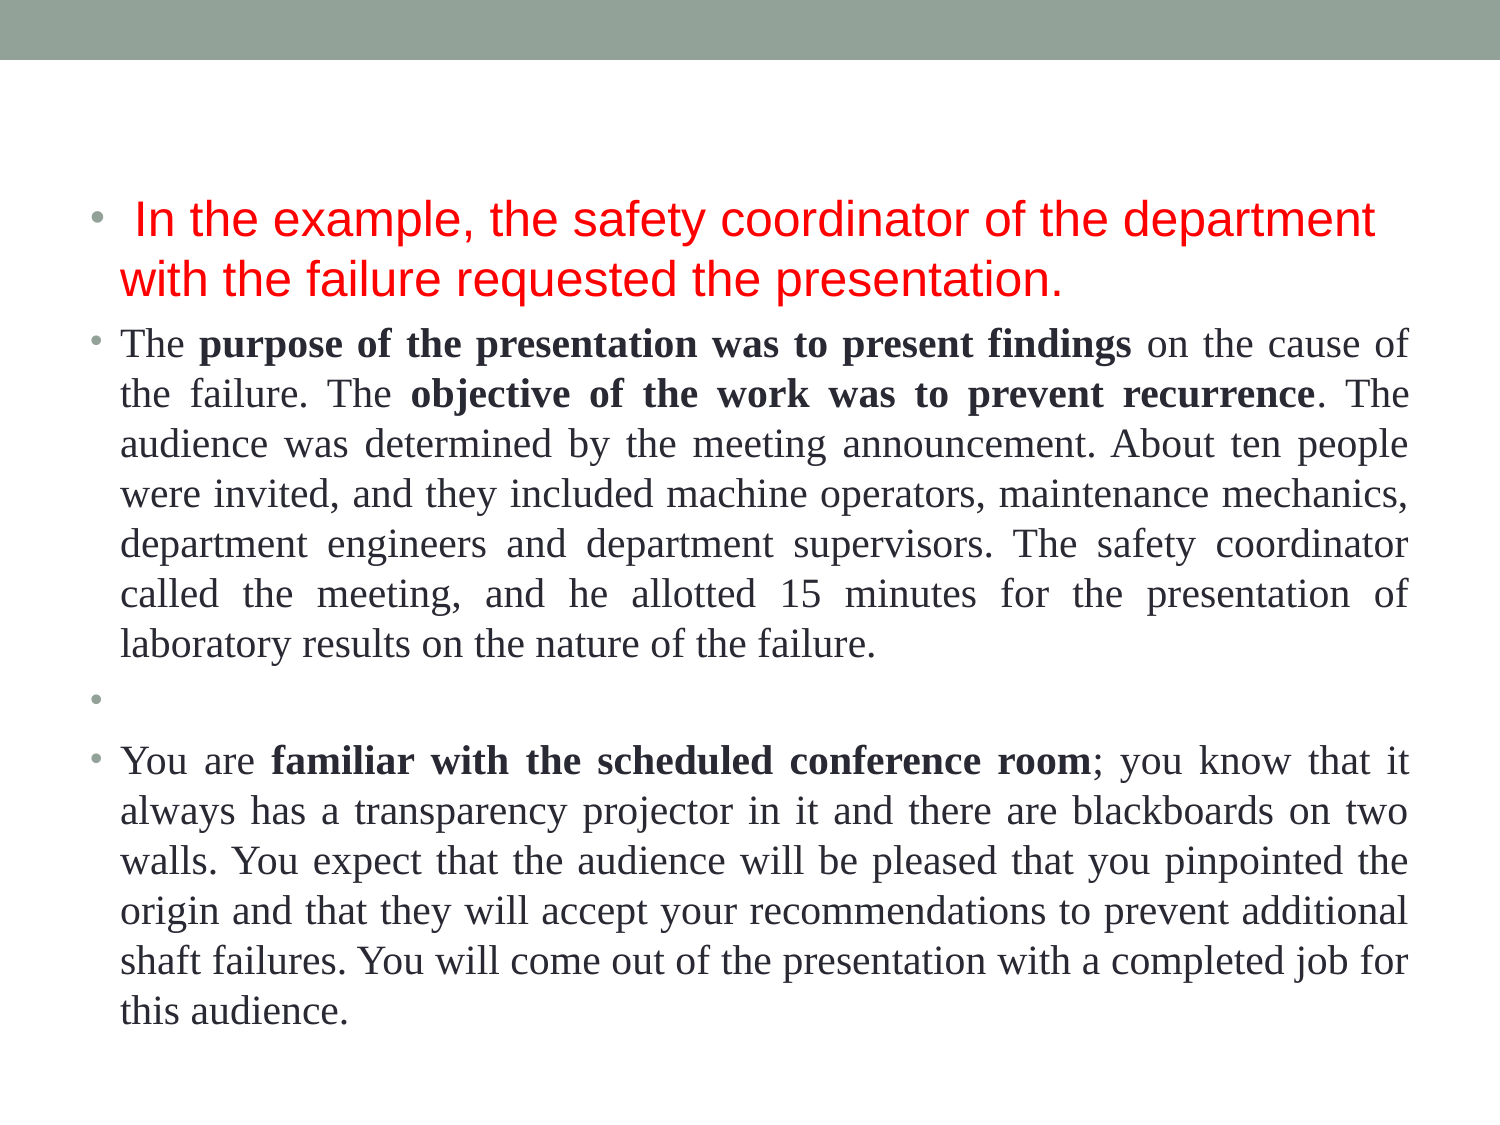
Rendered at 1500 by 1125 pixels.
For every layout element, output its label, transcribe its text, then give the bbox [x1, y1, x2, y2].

list In the example, the safety coordinator of the department with the failure requested the presentation. The purpose of the presentation was to present findings on the cause of the failure. The objective of the work was to prevent recurrence. The audience was determined by the meeting announcement. About ten people were invited, and they included machine operators, maintenance mechanics, department engineers and department supervisors. The safety coordinator called the meeting, and he allotted 15 minutes for the presentation of laboratory results on the nature of the failure. You are familiar with the scheduled conference room; you know that it always has a transparency projector in it and there are blackboards on two walls. You expect that the audience will be pleased that you pinpointed the origin and that they will accept your recommendations to prevent additional shaft failures. You will come out of the presentation with a completed job for this audience. [75, 179, 1425, 1063]
